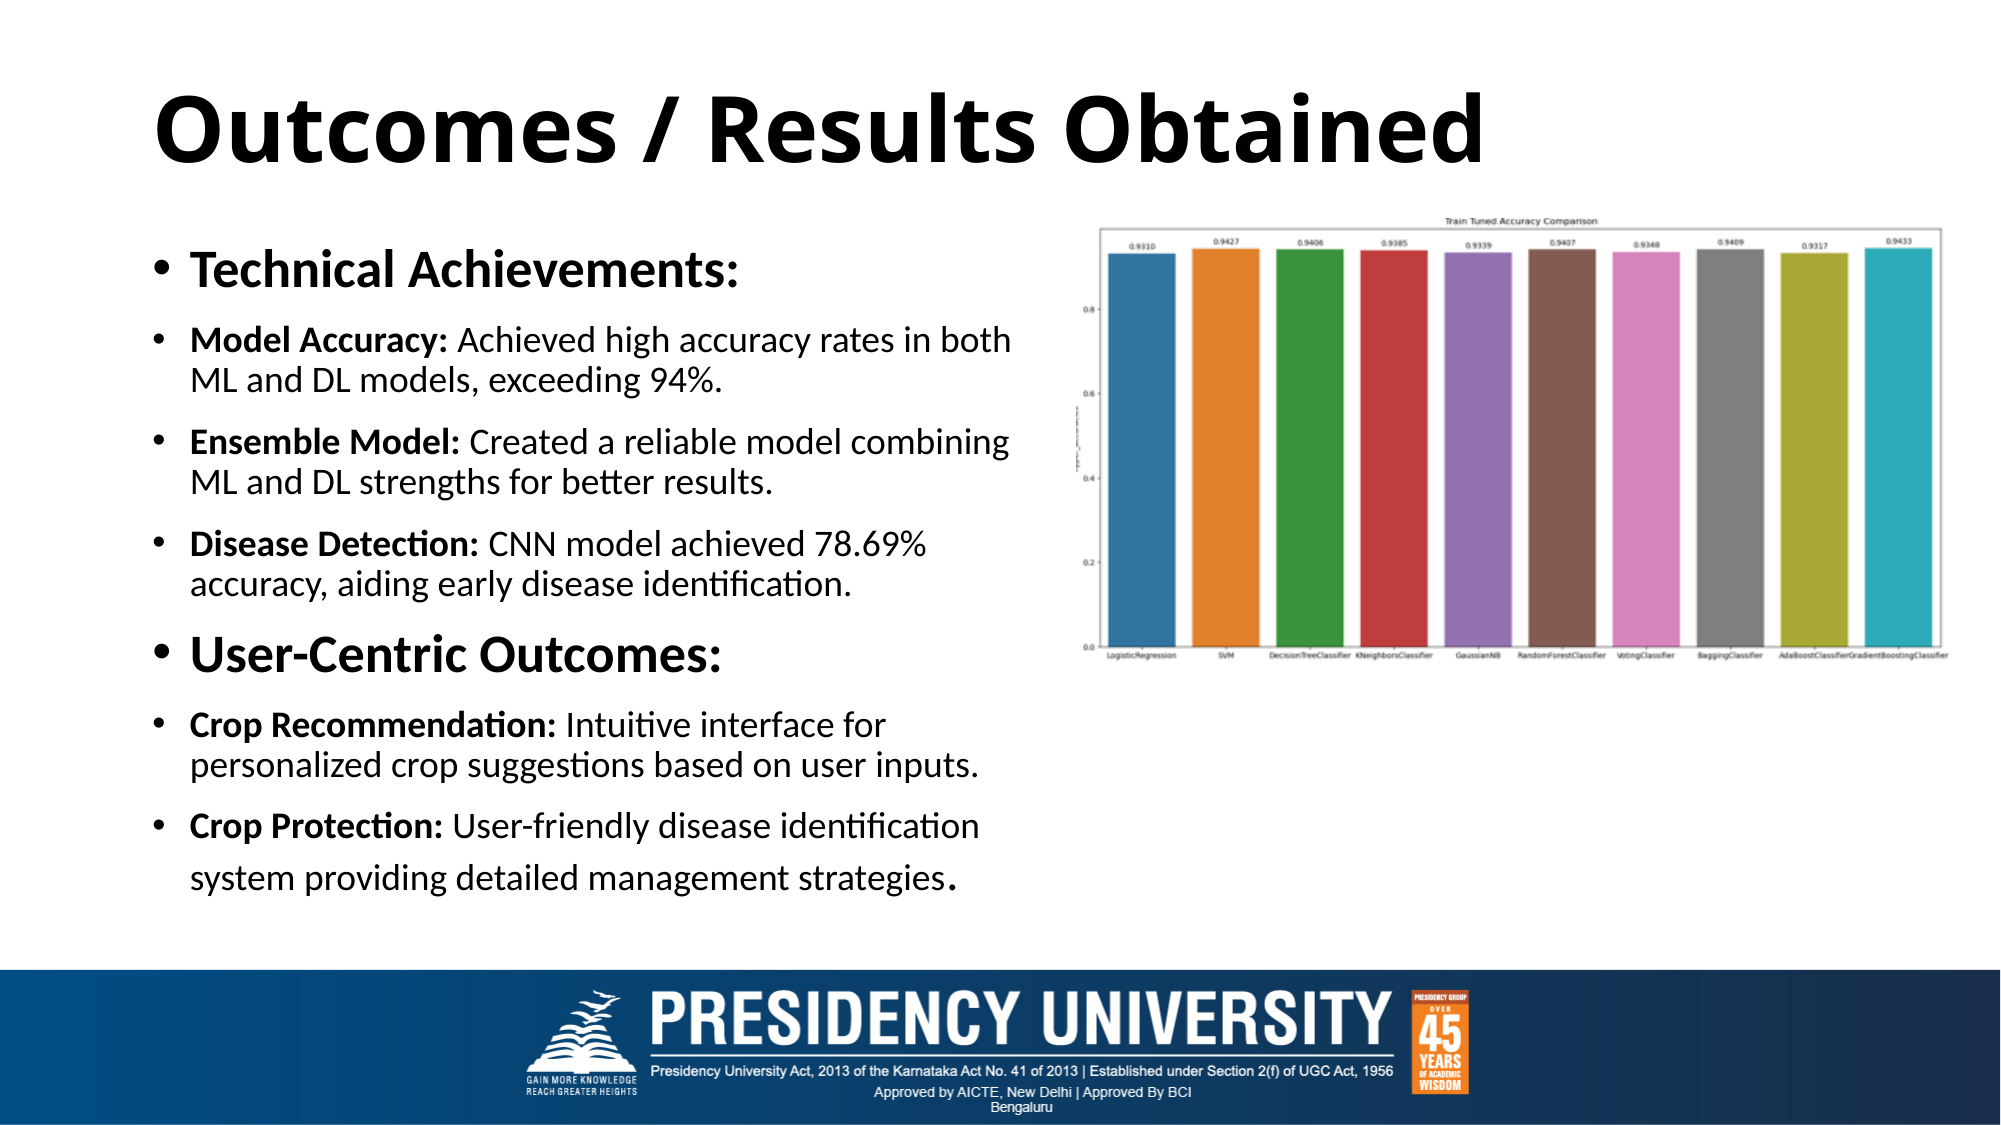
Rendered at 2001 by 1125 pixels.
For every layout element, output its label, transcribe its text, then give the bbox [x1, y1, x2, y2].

list Technical Achievements: Model Accuracy: Achieved high accuracy rates in both ML and DL models, exceeding 94%. Ensemble Model: Created a reliable model combining ML and DL strengths for better results. Disease Detection: CNN model achieved 78.69% accuracy, aiding early disease identification. User-Centric Outcomes: Crop Recommendation: Intuitive interface for personalized crop suggestions based on user inputs. Crop Protection: User-friendly disease identification system providing detailed management strategies. [137, 233, 1065, 922]
title Outcomes / Results Obtained [137, 46, 1863, 219]
picture [0, 0, 2001, 1125]
